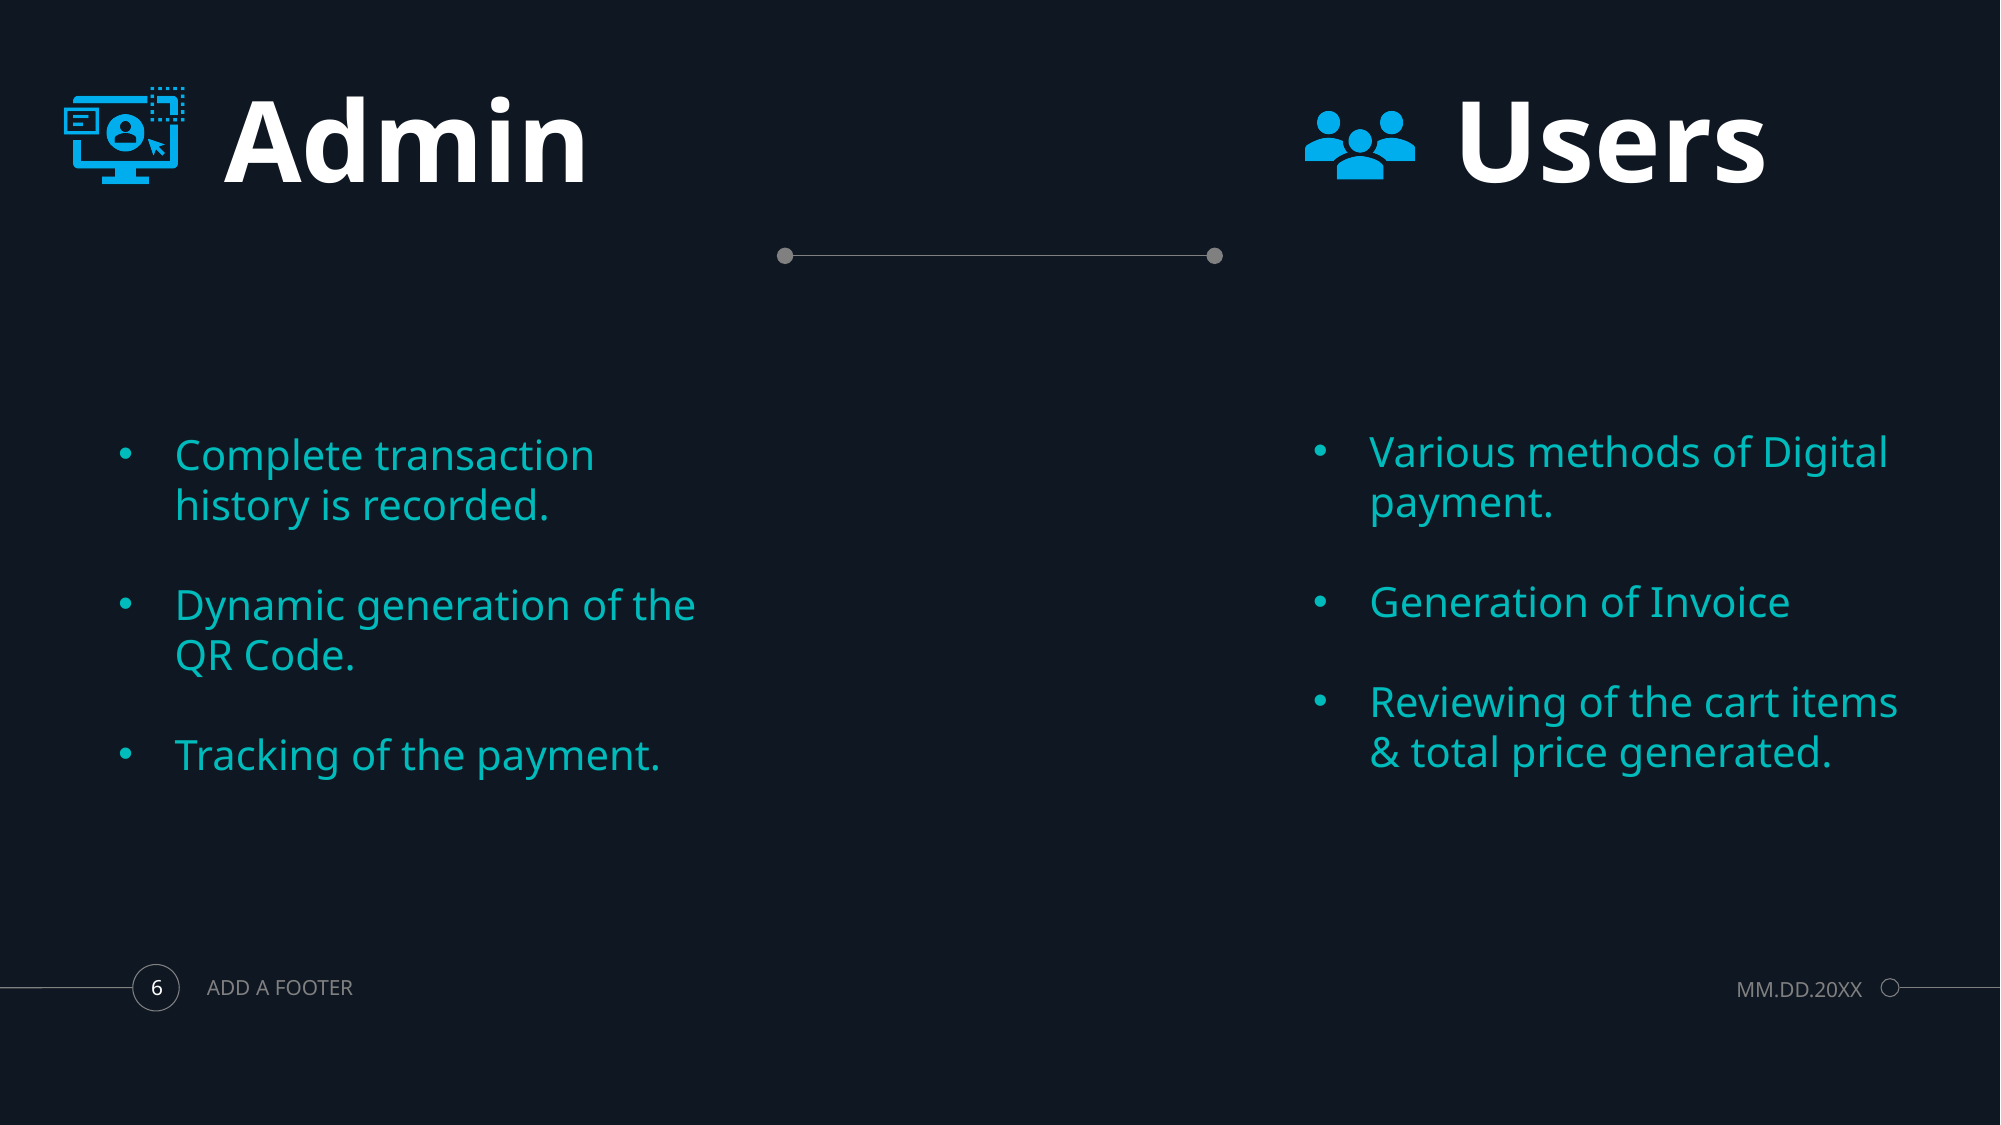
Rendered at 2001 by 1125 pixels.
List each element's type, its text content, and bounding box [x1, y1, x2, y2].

picture [61, 76, 186, 201]
text_box Various methods of Digital payment. Generation of Invoice Reviewing of the cart items & total price generated. [1298, 418, 1918, 784]
picture [1298, 82, 1422, 208]
title Admin [156, 76, 660, 208]
text_box Users [1360, 76, 1863, 208]
slide_number MM.DD.20XX [1643, 964, 1863, 1014]
slide_number 6 [127, 964, 186, 1014]
text_box Complete transaction history is recorded. Dynamic generation of the QR Code. Tracking of the payment. [103, 420, 724, 937]
footer ADD A FOOTER [191, 964, 671, 1014]
